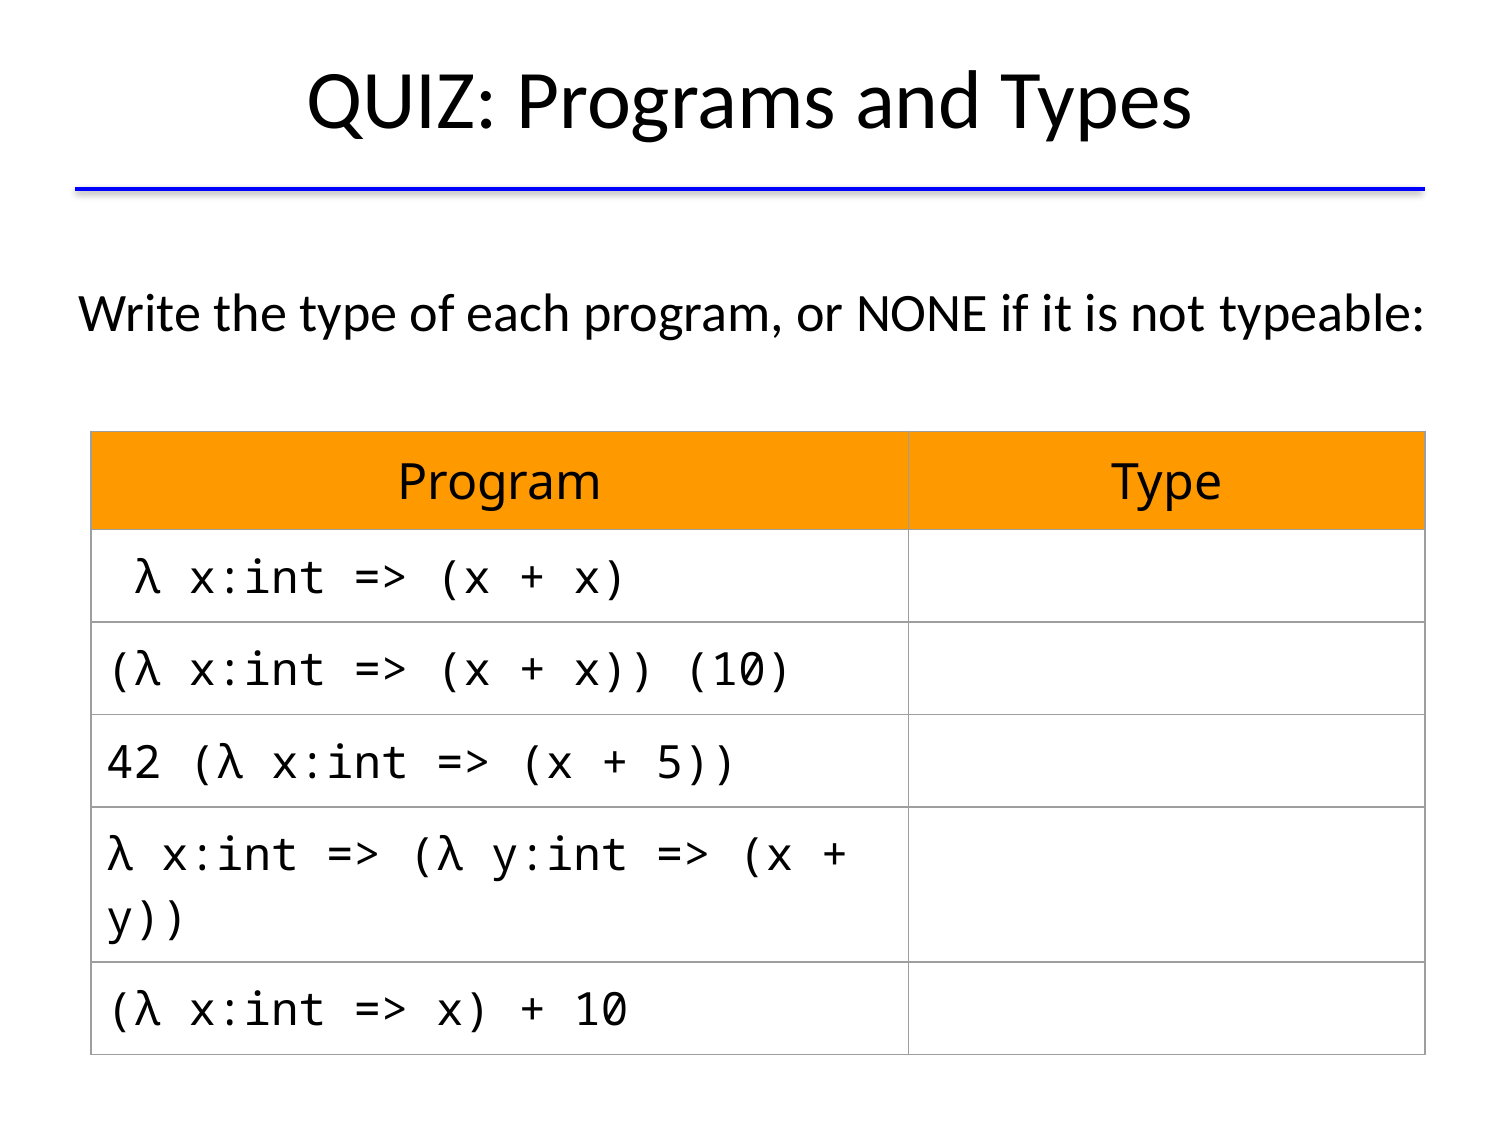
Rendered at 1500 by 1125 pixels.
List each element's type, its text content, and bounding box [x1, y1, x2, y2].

table_cell (λ x:int => x) + 10 [92, 963, 908, 1054]
table_cell 42 (λ x:int => (x + 5)) [92, 715, 908, 806]
title QUIZ: Programs and Types [75, 1, 1425, 190]
table_cell [909, 715, 1424, 806]
table_cell [909, 808, 1424, 961]
table_header Type [909, 432, 1424, 529]
table_cell [909, 623, 1424, 714]
list Write the type of each program, or NONE if it is not typeable: [30, 262, 1453, 409]
table_cell (λ x:int => (x + x)) (10) [92, 623, 908, 714]
table_cell [909, 963, 1424, 1054]
table_header Program [92, 432, 908, 529]
table_cell [909, 530, 1424, 621]
table_cell λ x:int => (λ y:int => (x + y)) [92, 808, 908, 961]
table_cell λ x:int => (x + x) [92, 530, 908, 621]
